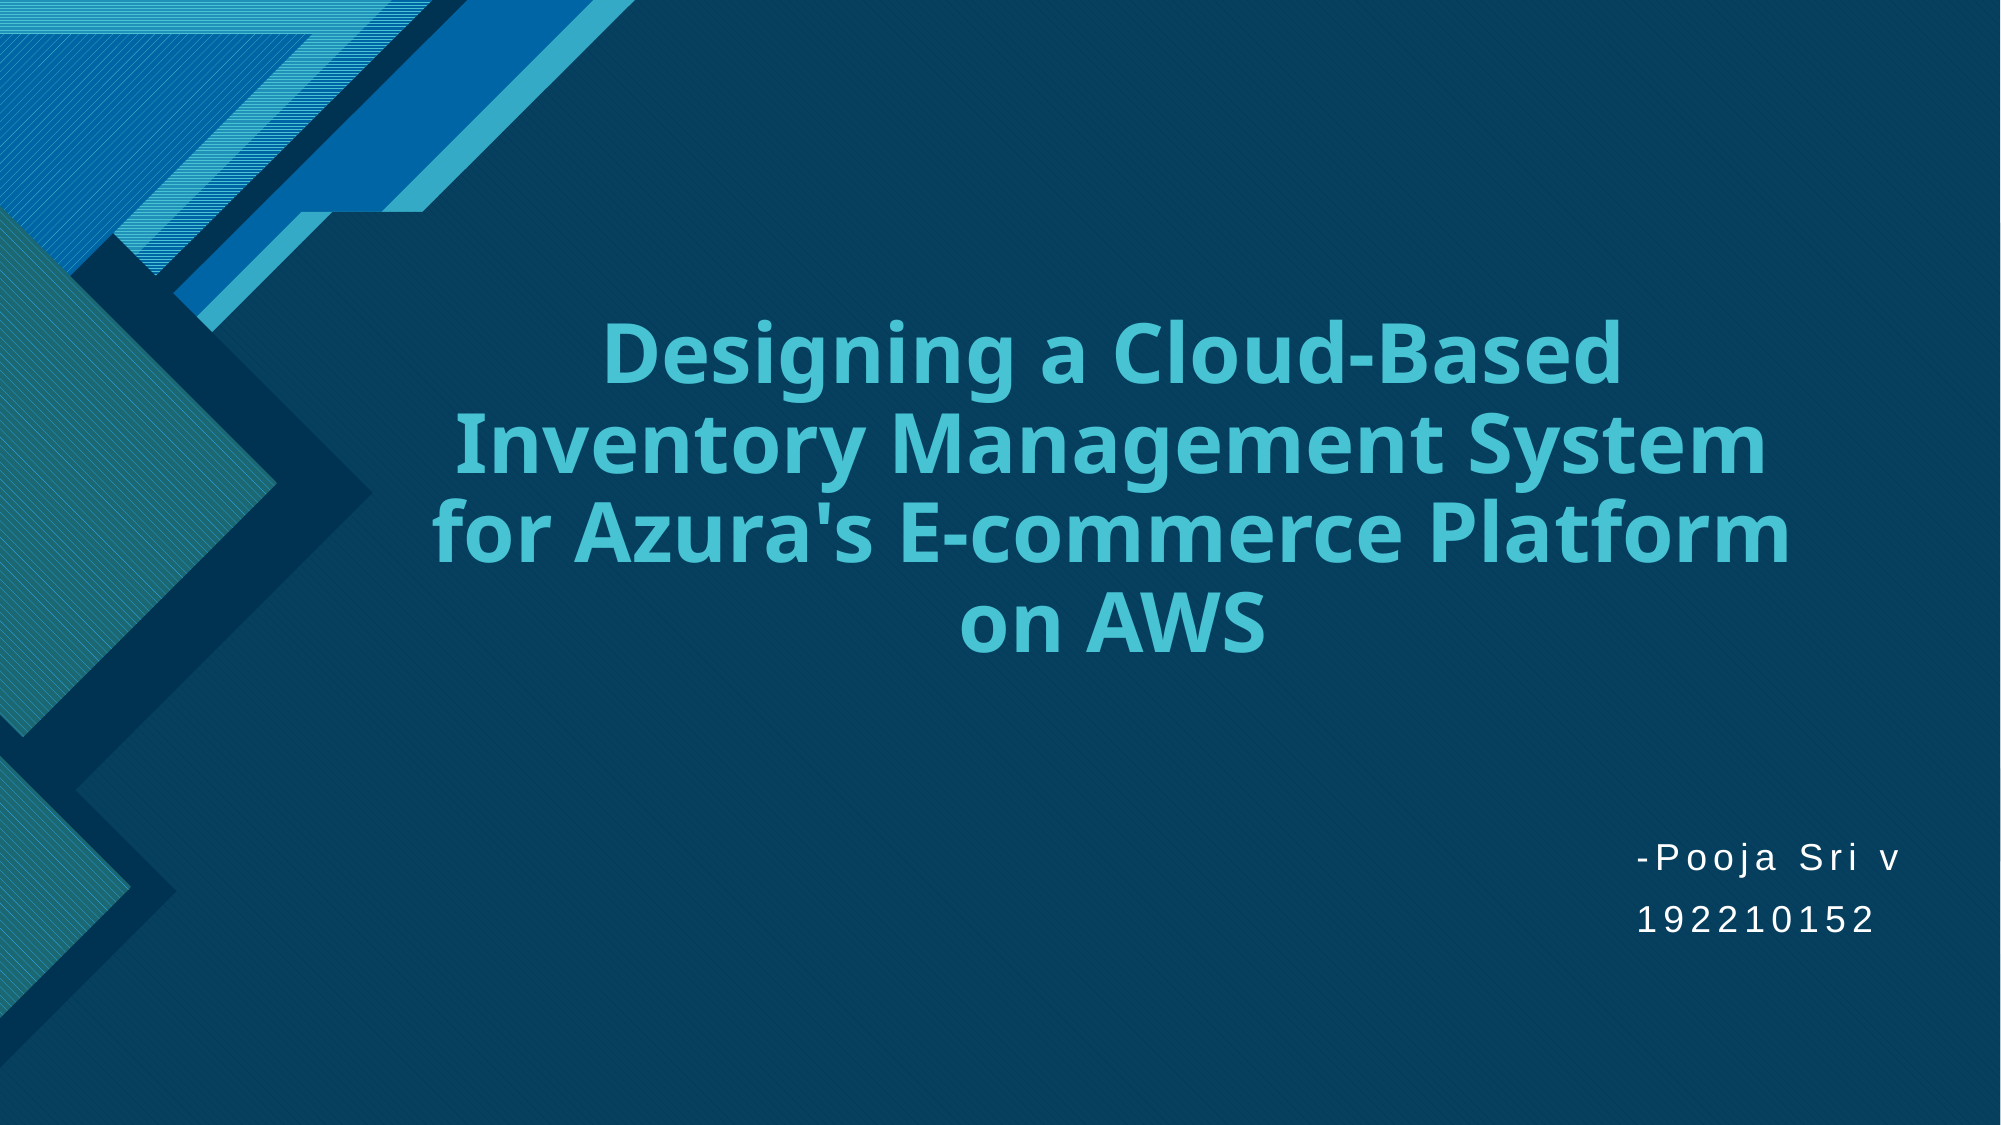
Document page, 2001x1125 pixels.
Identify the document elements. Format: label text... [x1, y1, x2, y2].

picture [1069, 368, 1083, 382]
picture [596, 437, 613, 453]
picture [1069, 352, 1083, 369]
picture [1137, 373, 1151, 383]
picture [750, 427, 777, 455]
picture [1606, 320, 1618, 336]
picture [477, 414, 484, 420]
picture [1391, 463, 1400, 472]
picture [1605, 429, 1621, 447]
picture [1204, 465, 1215, 472]
picture [847, 446, 856, 457]
picture [891, 347, 902, 363]
picture [860, 337, 878, 356]
picture [1219, 338, 1236, 355]
picture [1327, 446, 1339, 453]
picture [1694, 432, 1706, 448]
picture [1477, 462, 1493, 473]
picture [739, 432, 749, 442]
picture [1053, 338, 1064, 345]
picture [693, 338, 705, 350]
picture [759, 349, 770, 365]
picture [1462, 351, 1475, 368]
picture [1062, 355, 1083, 377]
picture [1612, 419, 1631, 436]
picture [1594, 337, 1618, 361]
picture [1311, 337, 1324, 346]
picture [896, 461, 906, 472]
picture [721, 374, 735, 383]
picture [1307, 339, 1317, 349]
picture [1138, 323, 1154, 335]
picture [891, 339, 902, 355]
picture [1272, 372, 1285, 382]
picture [594, 444, 624, 473]
picture [1545, 337, 1568, 361]
picture [1315, 431, 1324, 441]
picture [734, 449, 758, 473]
picture [1277, 357, 1289, 374]
picture [1598, 374, 1606, 379]
picture [947, 361, 958, 377]
picture [1117, 341, 1128, 355]
picture [896, 436, 906, 451]
picture [1396, 348, 1411, 358]
picture [1301, 349, 1312, 364]
picture [837, 368, 848, 382]
picture [1195, 464, 1209, 473]
picture [793, 337, 807, 347]
picture [917, 340, 929, 357]
picture [1751, 455, 1762, 472]
picture [1587, 337, 1600, 346]
picture [1474, 437, 1481, 444]
picture [894, 338, 902, 346]
picture [1672, 464, 1680, 471]
picture [974, 341, 984, 351]
picture [549, 428, 557, 436]
picture [1577, 365, 1595, 383]
picture [1609, 447, 1633, 472]
picture [461, 464, 473, 472]
picture [989, 374, 997, 380]
picture [736, 436, 746, 449]
picture [608, 340, 620, 357]
picture [1694, 440, 1705, 456]
picture [896, 414, 920, 440]
picture [1582, 340, 1592, 350]
picture [909, 432, 924, 452]
picture [1486, 343, 1518, 377]
picture [1722, 443, 1734, 460]
picture [788, 461, 799, 472]
picture [1310, 441, 1323, 456]
picture [1642, 439, 1657, 454]
picture [1584, 427, 1596, 437]
picture [1230, 436, 1242, 452]
picture [1310, 457, 1325, 472]
picture [948, 438, 959, 454]
picture [1533, 341, 1542, 350]
picture [1644, 434, 1665, 453]
picture [984, 337, 1011, 364]
picture [1363, 356, 1372, 365]
picture [1406, 324, 1425, 342]
picture [726, 337, 741, 347]
picture [1417, 456, 1434, 473]
picture [612, 324, 626, 333]
picture [640, 365, 650, 375]
picture [1171, 320, 1182, 334]
picture [1694, 449, 1705, 465]
picture [937, 428, 944, 438]
picture [1127, 327, 1137, 336]
picture [706, 418, 713, 425]
picture [752, 464, 765, 473]
picture [1417, 327, 1424, 334]
picture [1446, 338, 1457, 345]
picture [1069, 338, 1082, 351]
picture [1711, 428, 1734, 452]
picture [1287, 451, 1298, 467]
picture [495, 428, 508, 444]
picture [1518, 428, 1530, 440]
picture [737, 357, 747, 367]
picture [917, 356, 928, 372]
picture [701, 426, 713, 441]
picture [1118, 365, 1135, 382]
title Designing a Cloud-Based Inventory Management System for Azura's E-commerce Platform on AWS [379, 474, 1847, 679]
picture [1405, 372, 1417, 381]
picture [917, 365, 928, 381]
picture [1383, 363, 1402, 382]
picture [1037, 429, 1047, 436]
picture [1528, 366, 1545, 383]
picture [785, 343, 795, 354]
picture [557, 464, 565, 472]
picture [1383, 346, 1395, 363]
picture [1457, 373, 1464, 379]
picture [621, 324, 638, 336]
picture [495, 452, 506, 468]
picture [468, 414, 481, 423]
picture [972, 395, 979, 402]
picture [991, 393, 1002, 401]
picture [1248, 370, 1261, 383]
picture [1277, 428, 1298, 450]
picture [1694, 428, 1708, 442]
picture [1570, 429, 1580, 436]
picture [1604, 369, 1618, 382]
picture [641, 339, 656, 359]
picture [1187, 429, 1196, 437]
picture [849, 440, 858, 452]
picture [676, 449, 687, 466]
picture [1048, 358, 1057, 366]
picture [1472, 427, 1508, 466]
picture [1481, 414, 1493, 423]
picture [1156, 445, 1167, 461]
picture [1383, 338, 1402, 357]
picture [948, 463, 957, 472]
picture [646, 453, 657, 469]
picture [1514, 428, 1534, 452]
picture [1435, 366, 1453, 383]
picture [635, 370, 645, 379]
picture [1668, 428, 1681, 441]
picture [1411, 369, 1422, 379]
picture [1135, 428, 1147, 437]
picture [813, 338, 823, 351]
picture [784, 374, 792, 382]
picture [1383, 371, 1394, 382]
picture [608, 373, 617, 382]
picture [931, 447, 938, 457]
picture [1159, 428, 1167, 436]
picture [465, 456, 481, 472]
picture [1606, 336, 1618, 353]
picture [1248, 353, 1260, 370]
picture [696, 373, 704, 380]
picture [1049, 427, 1064, 442]
picture [851, 433, 860, 445]
picture [1354, 356, 1368, 365]
picture [788, 453, 799, 469]
picture [1287, 459, 1298, 472]
picture [744, 429, 754, 437]
picture [1527, 357, 1553, 383]
picture [495, 436, 507, 452]
picture [1002, 338, 1011, 347]
picture [1120, 335, 1129, 348]
picture [675, 428, 687, 440]
picture [757, 427, 777, 447]
picture [994, 462, 1007, 472]
picture [1278, 338, 1289, 349]
picture [761, 320, 771, 330]
picture [525, 449, 536, 465]
picture [802, 338, 823, 359]
picture [677, 338, 688, 345]
picture [933, 440, 940, 450]
picture [719, 464, 726, 471]
picture [570, 445, 579, 457]
picture [891, 372, 901, 382]
picture [1248, 338, 1259, 353]
picture [977, 429, 987, 436]
picture [1330, 327, 1342, 344]
picture [784, 391, 796, 402]
picture [576, 428, 586, 438]
picture [848, 341, 856, 348]
picture [931, 340, 940, 346]
picture [629, 324, 656, 351]
picture [1577, 349, 1588, 364]
picture [1417, 447, 1441, 472]
picture [788, 428, 802, 445]
picture [1609, 455, 1627, 473]
picture [1391, 446, 1402, 462]
picture [465, 439, 477, 456]
subtitle -Pooja Sri v 192210152 [1621, 830, 1926, 974]
picture [868, 338, 877, 347]
picture [1564, 462, 1576, 473]
picture [791, 428, 807, 440]
picture [1495, 337, 1508, 346]
picture [1224, 354, 1236, 370]
picture [1001, 429, 1008, 436]
picture [1042, 427, 1064, 450]
picture [1383, 324, 1395, 338]
picture [759, 365, 770, 382]
picture [1318, 337, 1342, 361]
picture [867, 365, 878, 381]
picture [830, 453, 849, 474]
picture [1661, 446, 1673, 453]
picture [1211, 337, 1236, 363]
picture [1418, 353, 1425, 360]
picture [766, 448, 776, 462]
picture [1487, 413, 1503, 425]
picture [1447, 356, 1457, 362]
picture [1338, 464, 1348, 471]
picture [1277, 349, 1289, 366]
picture [1538, 453, 1547, 464]
picture [1171, 352, 1182, 368]
picture [1473, 421, 1509, 460]
picture [891, 364, 902, 380]
picture [973, 392, 988, 402]
picture [1670, 442, 1682, 453]
picture [1555, 353, 1567, 363]
picture [1045, 361, 1067, 382]
picture [646, 461, 657, 472]
picture [788, 339, 799, 349]
picture [1312, 436, 1331, 453]
picture [946, 352, 958, 369]
picture [1525, 455, 1543, 474]
picture [701, 458, 716, 473]
picture [458, 415, 477, 439]
picture [1606, 327, 1618, 344]
picture [1476, 417, 1486, 427]
picture [1023, 429, 1036, 446]
picture [1054, 356, 1065, 362]
picture [1733, 432, 1740, 438]
picture [941, 415, 959, 437]
picture [837, 352, 848, 368]
picture [516, 427, 536, 448]
picture [891, 323, 900, 331]
picture [1000, 364, 1011, 380]
picture [896, 452, 906, 467]
picture [1454, 355, 1475, 377]
picture [1309, 448, 1334, 473]
picture [1461, 338, 1474, 351]
picture [759, 357, 770, 373]
picture [714, 347, 745, 380]
picture [1171, 343, 1182, 359]
picture [1462, 368, 1475, 382]
picture [1205, 338, 1216, 346]
picture [1576, 427, 1591, 437]
picture [1361, 458, 1372, 472]
picture [1234, 428, 1247, 438]
picture [1576, 357, 1601, 382]
picture [1086, 446, 1096, 452]
picture [1101, 459, 1115, 472]
picture [764, 455, 774, 467]
picture [1130, 430, 1141, 441]
picture [1441, 357, 1450, 365]
picture [1122, 331, 1132, 341]
picture [1224, 364, 1233, 376]
picture [948, 446, 959, 462]
picture [665, 363, 685, 383]
picture [665, 356, 693, 383]
picture [1487, 464, 1499, 472]
picture [929, 453, 936, 463]
picture [973, 449, 982, 460]
picture [1048, 340, 1057, 347]
picture [948, 454, 959, 470]
picture [788, 445, 799, 461]
picture [854, 338, 878, 364]
picture [944, 414, 959, 429]
picture [1336, 444, 1348, 453]
picture [999, 381, 1009, 394]
picture [1200, 427, 1219, 446]
picture [1744, 427, 1762, 446]
picture [867, 373, 876, 382]
picture [615, 427, 635, 447]
picture [1152, 461, 1167, 474]
picture [1303, 344, 1313, 356]
picture [790, 393, 804, 402]
picture [1485, 348, 1502, 365]
picture [1248, 345, 1259, 361]
picture [1498, 375, 1510, 383]
picture [1178, 450, 1201, 473]
picture [730, 375, 741, 382]
picture [1127, 435, 1137, 448]
picture [1023, 437, 1034, 453]
picture [1023, 462, 1033, 472]
picture [1286, 441, 1298, 459]
picture [694, 352, 706, 363]
picture [1132, 324, 1144, 333]
picture [1648, 431, 1657, 439]
picture [1180, 437, 1197, 453]
picture [1326, 427, 1350, 452]
picture [627, 463, 633, 470]
picture [1549, 375, 1561, 383]
picture [867, 357, 878, 373]
picture [608, 365, 625, 382]
picture [1418, 425, 1431, 439]
picture [716, 341, 748, 375]
picture [1276, 366, 1289, 382]
picture [1264, 374, 1274, 381]
picture [810, 368, 823, 384]
picture [1194, 366, 1211, 383]
picture [646, 445, 657, 461]
picture [1384, 427, 1402, 446]
picture [1553, 338, 1568, 353]
picture [1116, 348, 1130, 366]
picture [782, 348, 793, 363]
picture [1545, 434, 1554, 446]
picture [853, 428, 863, 439]
picture [811, 351, 823, 368]
picture [891, 356, 902, 372]
picture [1361, 433, 1373, 449]
picture [1328, 369, 1342, 382]
picture [543, 428, 561, 448]
picture [1417, 439, 1429, 456]
picture [465, 447, 484, 471]
picture [1530, 345, 1550, 363]
picture [803, 429, 815, 438]
picture [1420, 419, 1439, 436]
picture [1722, 460, 1734, 472]
picture [807, 391, 817, 400]
picture [465, 431, 477, 448]
picture [1330, 320, 1342, 335]
picture [495, 444, 506, 460]
picture [643, 359, 653, 371]
picture [991, 427, 1010, 446]
picture [640, 327, 654, 341]
picture [1664, 465, 1676, 473]
picture [1076, 465, 1083, 472]
picture [1258, 464, 1266, 472]
picture [1271, 430, 1281, 437]
picture [1196, 345, 1206, 357]
picture [1405, 347, 1426, 369]
picture [597, 462, 606, 471]
picture [684, 337, 706, 359]
picture [1080, 448, 1089, 456]
picture [1023, 454, 1034, 470]
picture [844, 452, 854, 464]
picture [735, 442, 747, 459]
picture [678, 356, 690, 363]
picture [970, 460, 983, 473]
picture [675, 440, 687, 457]
picture [1301, 365, 1319, 383]
picture [1330, 352, 1342, 369]
picture [1373, 431, 1381, 437]
picture [720, 339, 730, 346]
picture [759, 340, 770, 356]
picture [1694, 465, 1701, 472]
picture [978, 338, 990, 347]
picture [1156, 429, 1167, 444]
picture [1199, 341, 1209, 350]
picture [1335, 320, 1342, 327]
picture [1322, 374, 1330, 379]
picture [1171, 360, 1182, 376]
picture [1251, 427, 1271, 447]
picture [1092, 427, 1115, 451]
picture [825, 440, 851, 470]
picture [525, 457, 536, 472]
picture [1383, 355, 1395, 372]
picture [761, 461, 770, 470]
picture [1737, 429, 1762, 455]
picture [1502, 337, 1516, 349]
picture [736, 459, 749, 472]
picture [1245, 429, 1270, 456]
picture [1194, 350, 1205, 366]
picture [978, 447, 987, 454]
picture [1334, 428, 1350, 444]
picture [1171, 335, 1182, 351]
picture [1146, 464, 1153, 470]
picture [935, 434, 942, 444]
picture [1546, 356, 1558, 363]
picture [672, 340, 681, 349]
picture [1194, 446, 1206, 453]
picture [646, 428, 659, 445]
picture [781, 355, 807, 382]
picture [987, 465, 996, 471]
picture [524, 428, 536, 440]
picture [1378, 428, 1402, 454]
picture [1436, 374, 1445, 383]
picture [1147, 373, 1158, 381]
picture [602, 430, 611, 438]
picture [983, 427, 1010, 455]
picture [825, 428, 835, 438]
picture [714, 372, 726, 383]
picture [574, 433, 584, 444]
picture [1566, 431, 1598, 465]
picture [1361, 450, 1372, 466]
picture [1330, 335, 1342, 352]
picture [1609, 439, 1621, 456]
picture [608, 324, 620, 340]
picture [1171, 368, 1182, 382]
picture [805, 373, 822, 391]
picture [996, 371, 1011, 388]
picture [896, 419, 908, 434]
picture [499, 428, 513, 438]
picture [460, 414, 477, 431]
picture [812, 360, 823, 376]
picture [760, 338, 770, 348]
picture [1751, 464, 1759, 472]
picture [1397, 324, 1423, 348]
picture [1547, 428, 1556, 440]
picture [1126, 457, 1142, 473]
picture [1564, 437, 1595, 470]
picture [1044, 375, 1051, 382]
picture [704, 420, 721, 436]
picture [1093, 445, 1115, 468]
picture [1519, 441, 1545, 470]
picture [1023, 446, 1034, 462]
picture [1610, 425, 1623, 439]
picture [608, 348, 620, 365]
picture [788, 436, 799, 452]
picture [919, 338, 933, 350]
picture [1495, 460, 1504, 470]
picture [1052, 441, 1064, 458]
picture [1213, 374, 1226, 382]
picture [985, 446, 995, 452]
picture [1571, 464, 1585, 473]
picture [1230, 428, 1243, 444]
picture [969, 358, 993, 383]
picture [1043, 366, 1061, 383]
picture [1053, 451, 1064, 467]
picture [1156, 453, 1167, 470]
picture [510, 429, 536, 457]
picture [1053, 459, 1064, 472]
picture [947, 370, 958, 382]
picture [1413, 360, 1425, 375]
picture [936, 338, 958, 361]
picture [1221, 370, 1230, 379]
picture [1277, 341, 1289, 358]
picture [1076, 451, 1098, 472]
picture [676, 458, 687, 472]
picture [666, 349, 681, 364]
picture [1259, 428, 1274, 440]
picture [495, 461, 506, 472]
picture [1085, 428, 1096, 435]
picture [896, 444, 906, 459]
picture [1498, 441, 1508, 451]
picture [1642, 455, 1660, 473]
picture [837, 343, 849, 359]
picture [1641, 447, 1668, 473]
picture [903, 414, 916, 427]
picture [644, 351, 655, 366]
picture [1258, 455, 1270, 472]
picture [1202, 446, 1214, 453]
picture [1540, 447, 1549, 458]
picture [808, 427, 816, 436]
picture [970, 351, 981, 367]
picture [1610, 320, 1618, 328]
picture [1659, 427, 1682, 450]
picture [552, 451, 572, 472]
picture [628, 372, 640, 381]
picture [1230, 444, 1241, 460]
picture [1320, 428, 1330, 436]
picture [781, 362, 802, 383]
picture [983, 394, 996, 402]
picture [572, 439, 581, 450]
picture [1389, 324, 1403, 333]
picture [1437, 361, 1459, 382]
picture [1440, 340, 1449, 347]
picture [458, 466, 465, 472]
picture [759, 374, 767, 382]
picture [1396, 373, 1410, 382]
picture [799, 394, 811, 402]
picture [594, 451, 616, 473]
picture [1283, 427, 1298, 442]
picture [695, 430, 713, 450]
picture [1452, 337, 1475, 360]
picture [617, 446, 629, 453]
picture [1485, 373, 1495, 383]
picture [1126, 441, 1137, 456]
picture [1694, 457, 1705, 472]
picture [1351, 356, 1360, 365]
picture [1125, 447, 1149, 473]
picture [1506, 370, 1515, 380]
picture [1488, 373, 1503, 383]
picture [837, 360, 848, 376]
picture [1361, 428, 1375, 442]
picture [1181, 462, 1190, 471]
picture [701, 441, 713, 458]
picture [1496, 414, 1507, 424]
picture [669, 344, 678, 355]
picture [1528, 350, 1542, 365]
picture [1080, 430, 1088, 438]
picture [1193, 357, 1219, 383]
picture [1171, 326, 1182, 343]
picture [1075, 456, 1092, 473]
picture [970, 453, 991, 473]
picture [1653, 428, 1664, 435]
picture [998, 454, 1010, 471]
picture [1557, 374, 1566, 381]
picture [1383, 330, 1395, 347]
picture [1025, 428, 1039, 440]
picture [1330, 465, 1342, 473]
picture [1192, 427, 1219, 453]
picture [1413, 430, 1429, 448]
picture [1542, 441, 1552, 452]
picture [1116, 355, 1144, 383]
picture [620, 465, 631, 472]
picture [1752, 428, 1761, 437]
picture [608, 356, 633, 382]
picture [1751, 447, 1762, 463]
picture [609, 446, 621, 453]
picture [1587, 447, 1597, 457]
picture [599, 433, 607, 443]
picture [608, 427, 635, 453]
picture [1411, 343, 1419, 352]
picture [1248, 362, 1268, 383]
picture [1178, 443, 1192, 461]
picture [820, 428, 840, 452]
picture [1361, 441, 1372, 457]
picture [1539, 338, 1549, 345]
picture [1606, 352, 1618, 369]
picture [1331, 361, 1342, 377]
picture [896, 427, 906, 442]
picture [999, 340, 1011, 355]
picture [1489, 339, 1499, 349]
picture [1099, 427, 1115, 443]
picture [1579, 344, 1589, 356]
picture [971, 346, 981, 359]
picture [917, 348, 928, 364]
picture [608, 331, 620, 348]
picture [975, 431, 981, 438]
picture [701, 449, 724, 473]
picture [1000, 356, 1011, 372]
picture [811, 384, 820, 396]
picture [992, 445, 1010, 463]
picture [912, 443, 934, 469]
picture [970, 368, 985, 383]
picture [1060, 337, 1083, 360]
picture [1722, 452, 1734, 469]
picture [759, 324, 766, 331]
picture [837, 338, 851, 352]
picture [1580, 465, 1591, 472]
picture [568, 451, 577, 462]
picture [734, 337, 746, 347]
picture [1230, 461, 1241, 472]
picture [1300, 356, 1325, 382]
picture [1502, 354, 1519, 371]
picture [943, 337, 958, 352]
picture [1146, 323, 1159, 334]
picture [1101, 442, 1115, 459]
picture [997, 388, 1007, 398]
picture [666, 427, 687, 449]
picture [1471, 459, 1485, 473]
picture [649, 428, 664, 439]
picture [1707, 430, 1715, 437]
picture [646, 436, 658, 452]
picture [1230, 452, 1241, 468]
picture [1141, 427, 1167, 453]
picture [1391, 455, 1402, 471]
picture [893, 320, 903, 329]
picture [686, 356, 698, 363]
picture [546, 436, 574, 469]
picture [1607, 362, 1618, 378]
picture [716, 428, 725, 436]
picture [688, 375, 700, 383]
picture [917, 373, 926, 382]
picture [1258, 447, 1270, 464]
picture [916, 456, 932, 472]
picture [1717, 427, 1736, 444]
picture [1183, 432, 1192, 442]
picture [939, 421, 959, 445]
picture [1551, 428, 1558, 434]
picture [661, 429, 672, 437]
